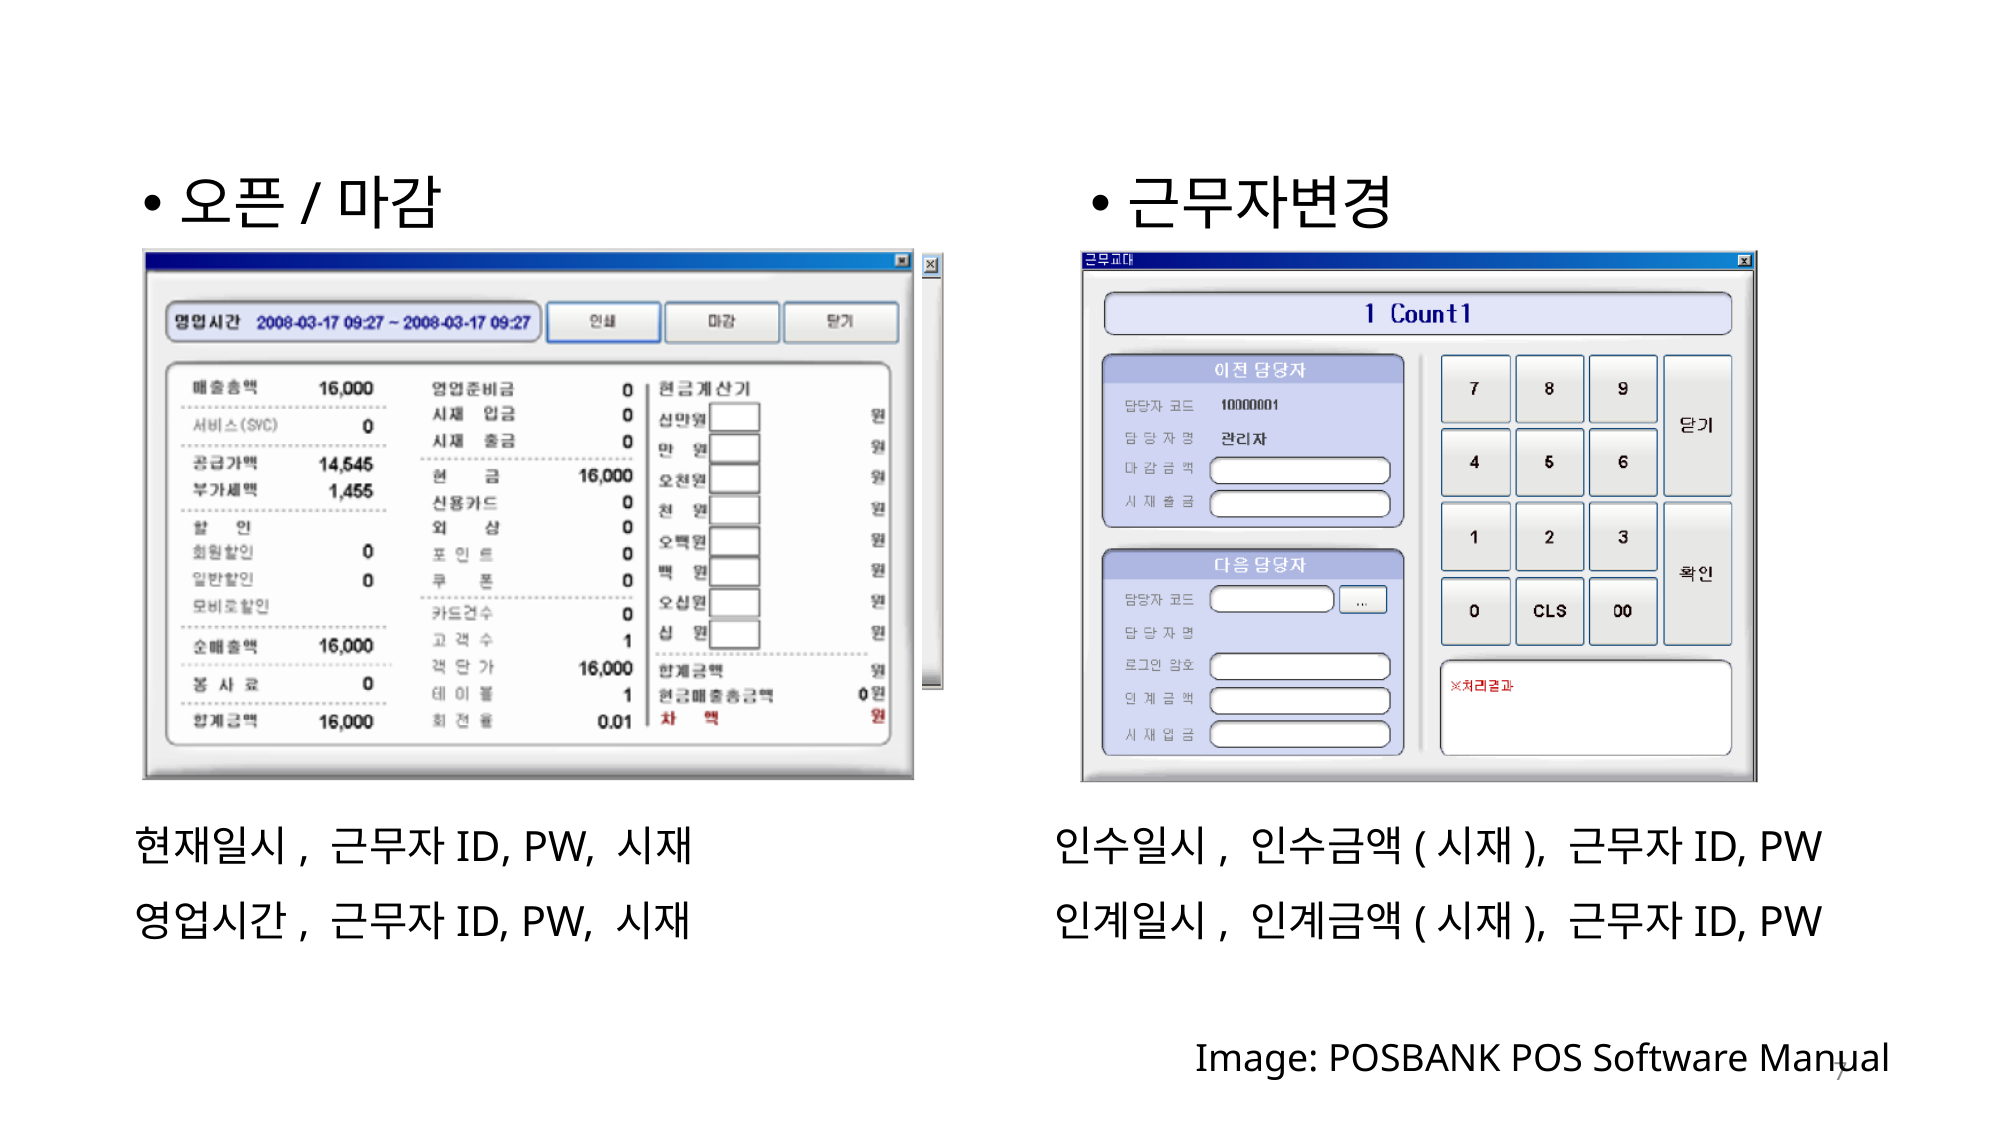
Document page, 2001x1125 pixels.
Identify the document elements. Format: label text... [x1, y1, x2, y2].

picture [1080, 247, 1761, 788]
text_box 오픈/마감 [127, 167, 459, 245]
text_box 인수일시, 인수금액(시재), 근무자ID, PW 인계일시, 인계금액(시재), 근무자ID, PW [1039, 787, 1838, 953]
picture [142, 247, 952, 788]
slide_number 7 [1412, 1042, 1863, 1103]
text_box 현재일시, 근무자ID, PW, 시재 영업시간, 근무자ID, PW, 시재 [119, 787, 709, 953]
text_box Image: POSBANK POS Software Manual [1180, 1004, 1907, 1087]
text_box 근무자변경 [1075, 167, 1411, 245]
